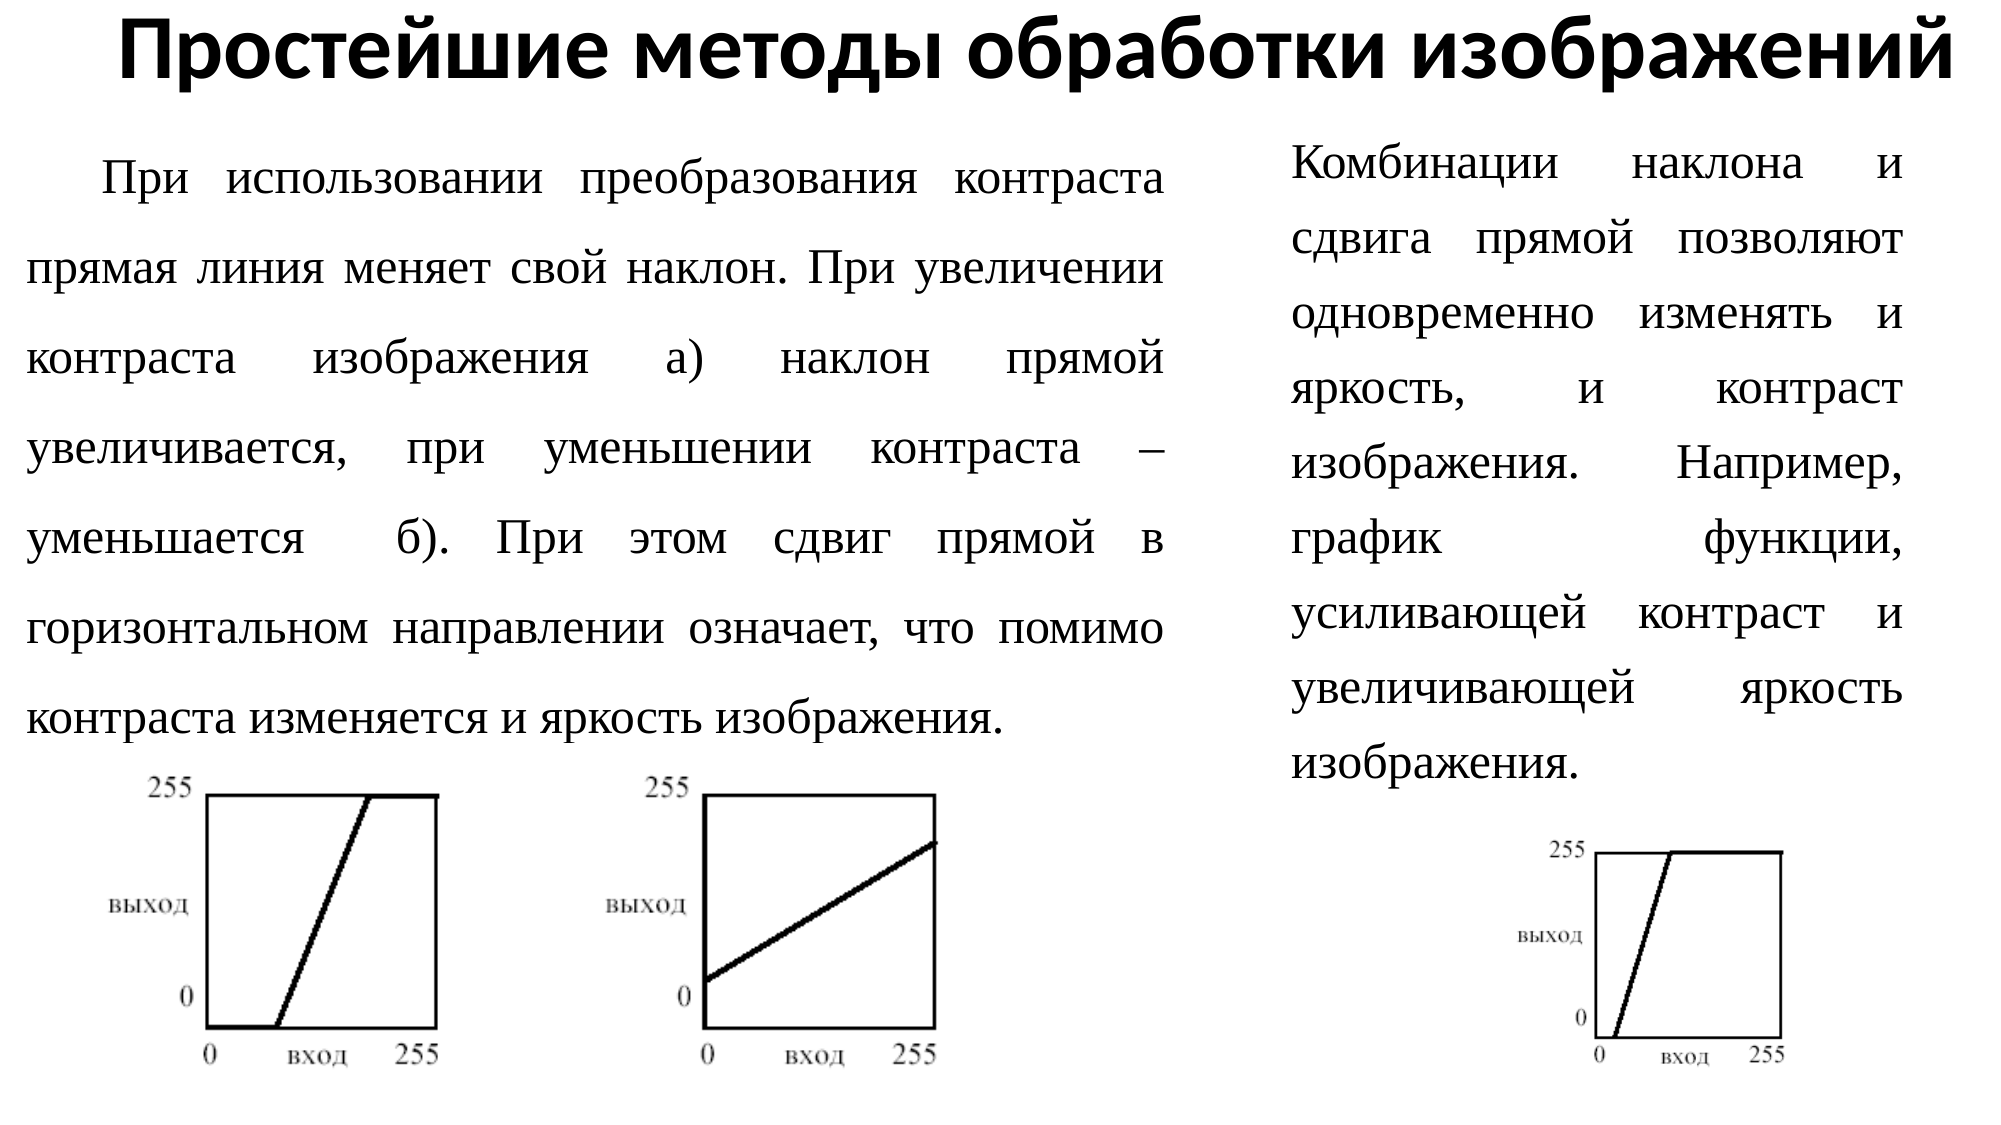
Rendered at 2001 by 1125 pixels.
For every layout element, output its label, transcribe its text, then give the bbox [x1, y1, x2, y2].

picture [1507, 826, 1837, 1083]
picture [48, 743, 1045, 1083]
text_box Комбинации наклона и сдвига прямой позволяют одновременно изменять и яркость, и контраст изображения. Например, график функции, усиливающей контраст и увеличивающей яркость изображения. [1276, 105, 1919, 841]
text_box Простейшие методы обработки изображений [0, 0, 2000, 105]
text_box При использовании преобразования контраста прямая линия меняет свой наклон. При увеличении контраста изображения а) наклон прямой увеличивается, при уменьшении контраста – уменьшается б). При этом сдвиг прямой в горизонтальном направлении означает, что помимо контраста изменяется и яркость изображения. [11, 105, 1180, 751]
